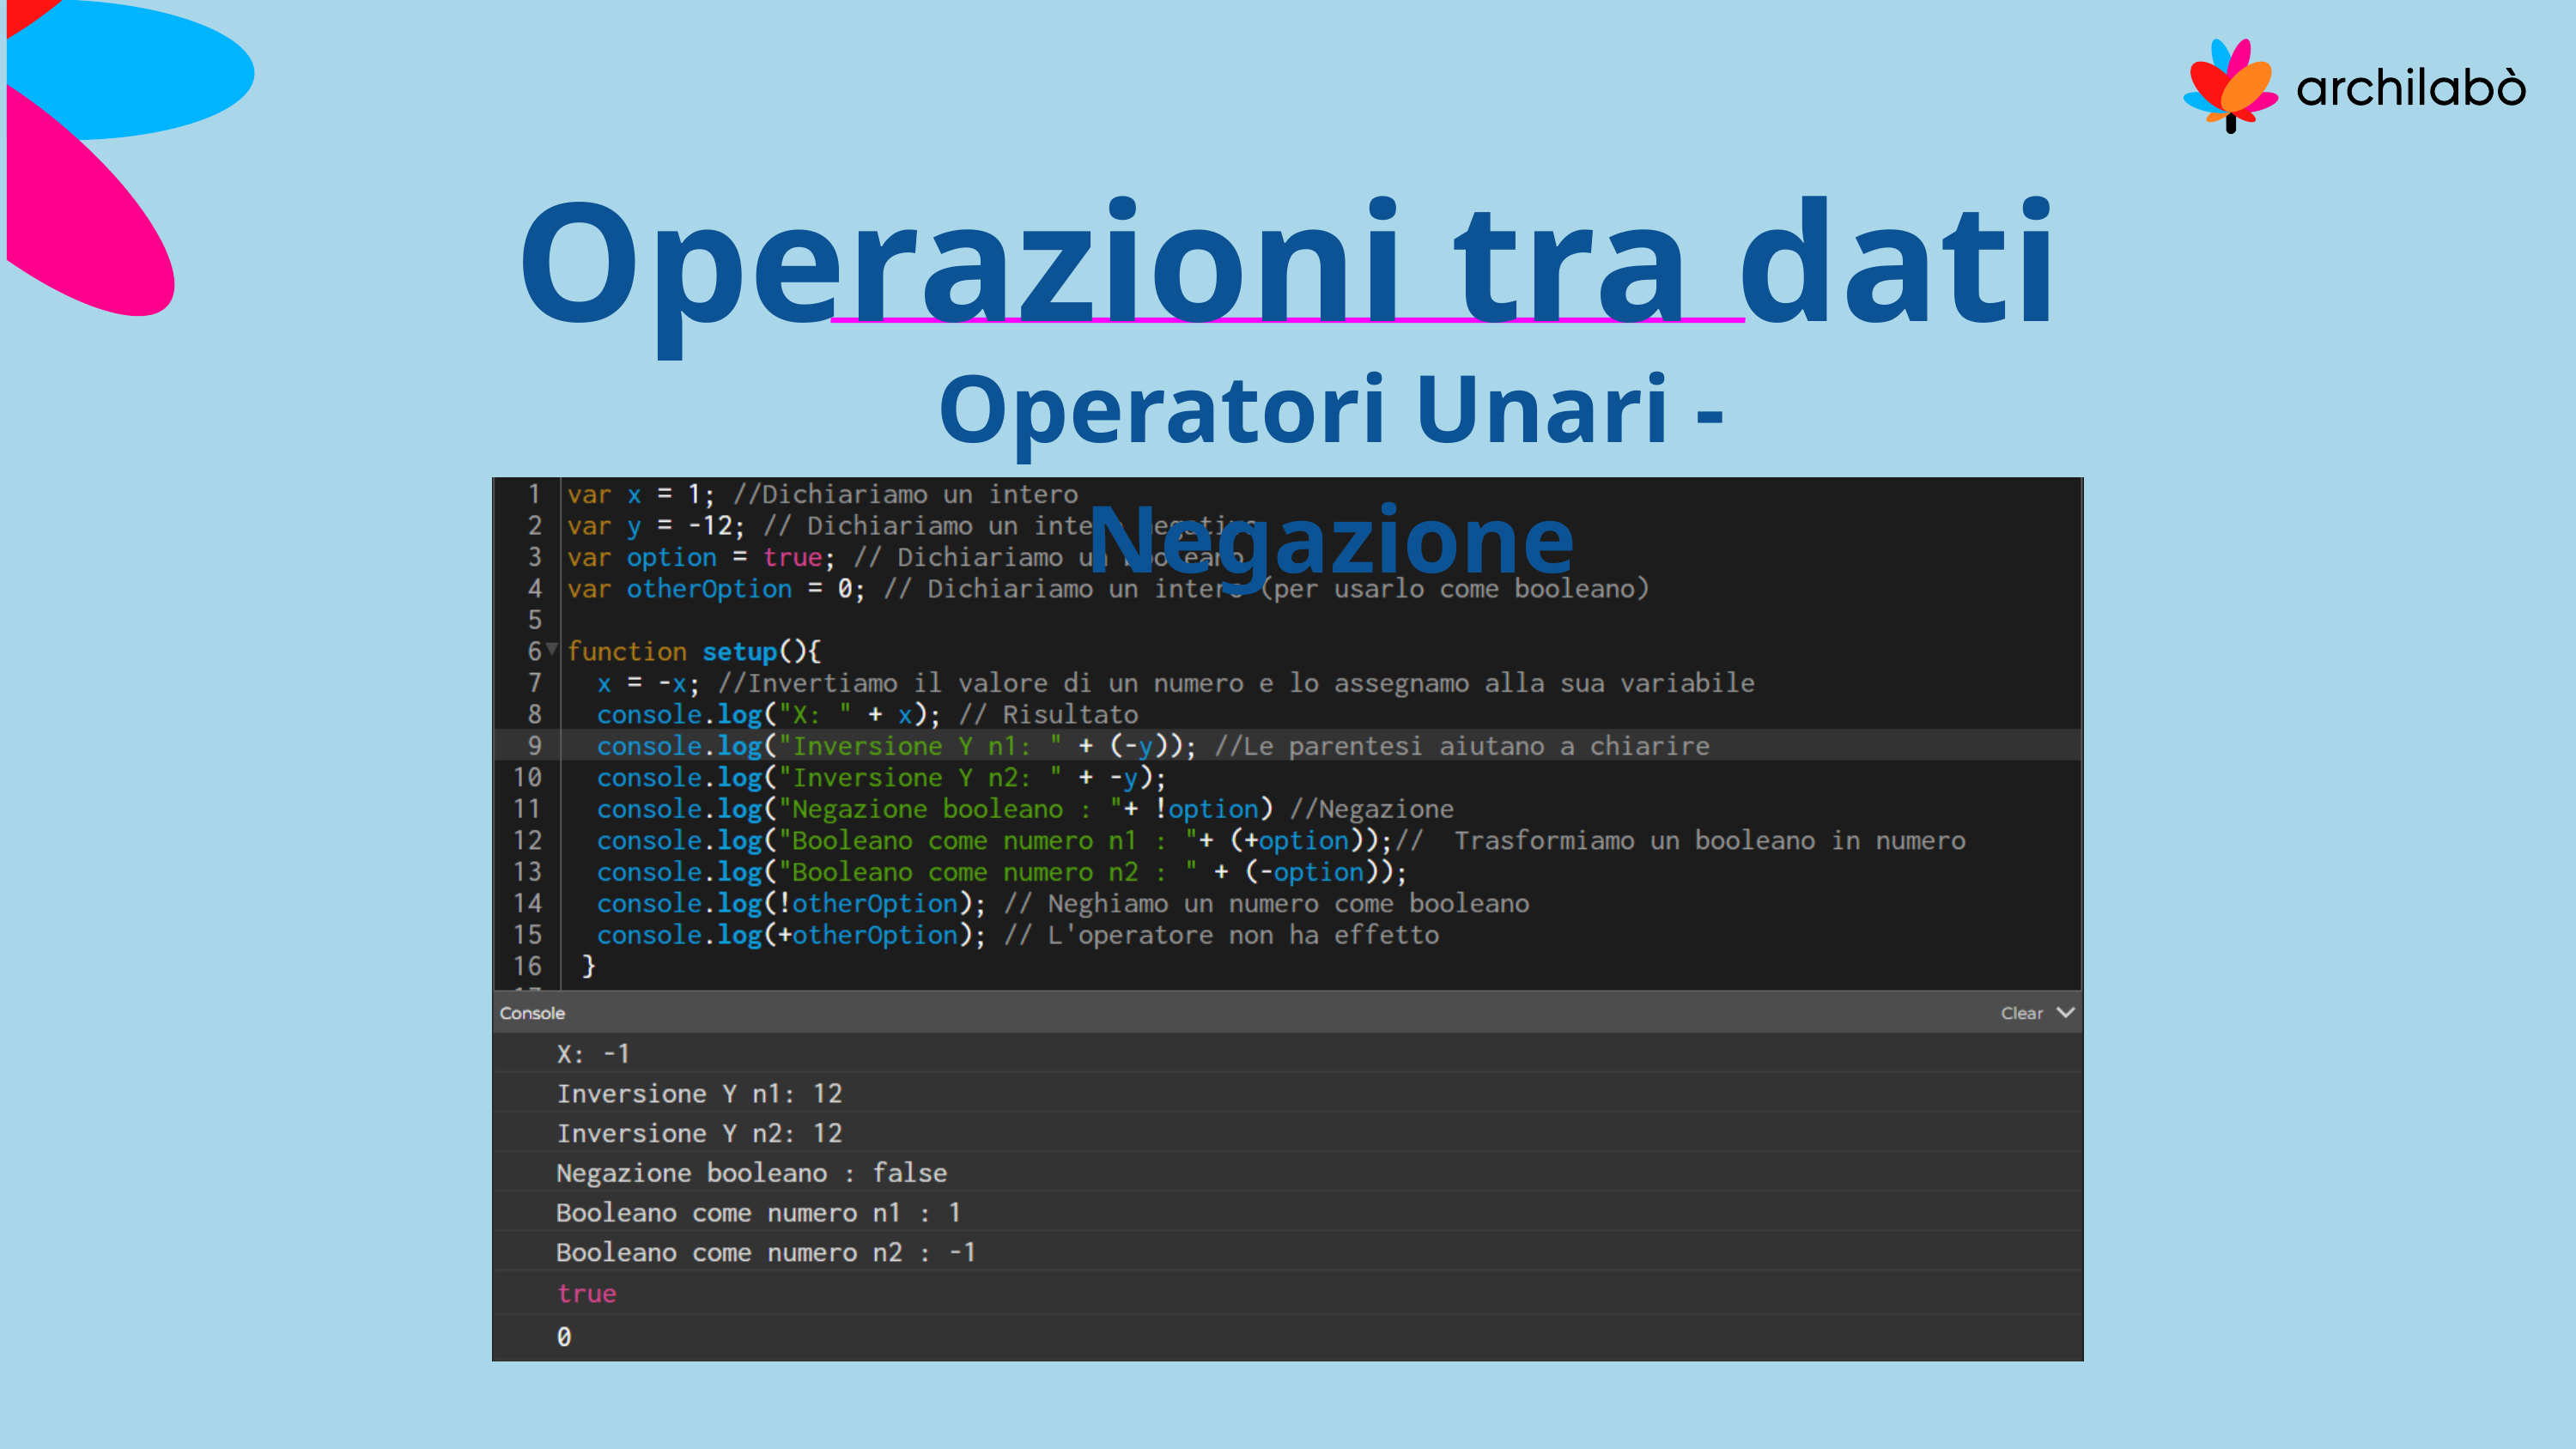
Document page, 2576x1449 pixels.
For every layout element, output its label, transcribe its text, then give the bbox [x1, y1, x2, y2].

text_box Operazioni tra dati [458, 124, 2118, 355]
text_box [0, 0, 262, 324]
text_box Operatori Unari - Negazione [679, 330, 1983, 592]
text_box [492, 477, 2084, 1361]
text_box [2176, 32, 2533, 142]
